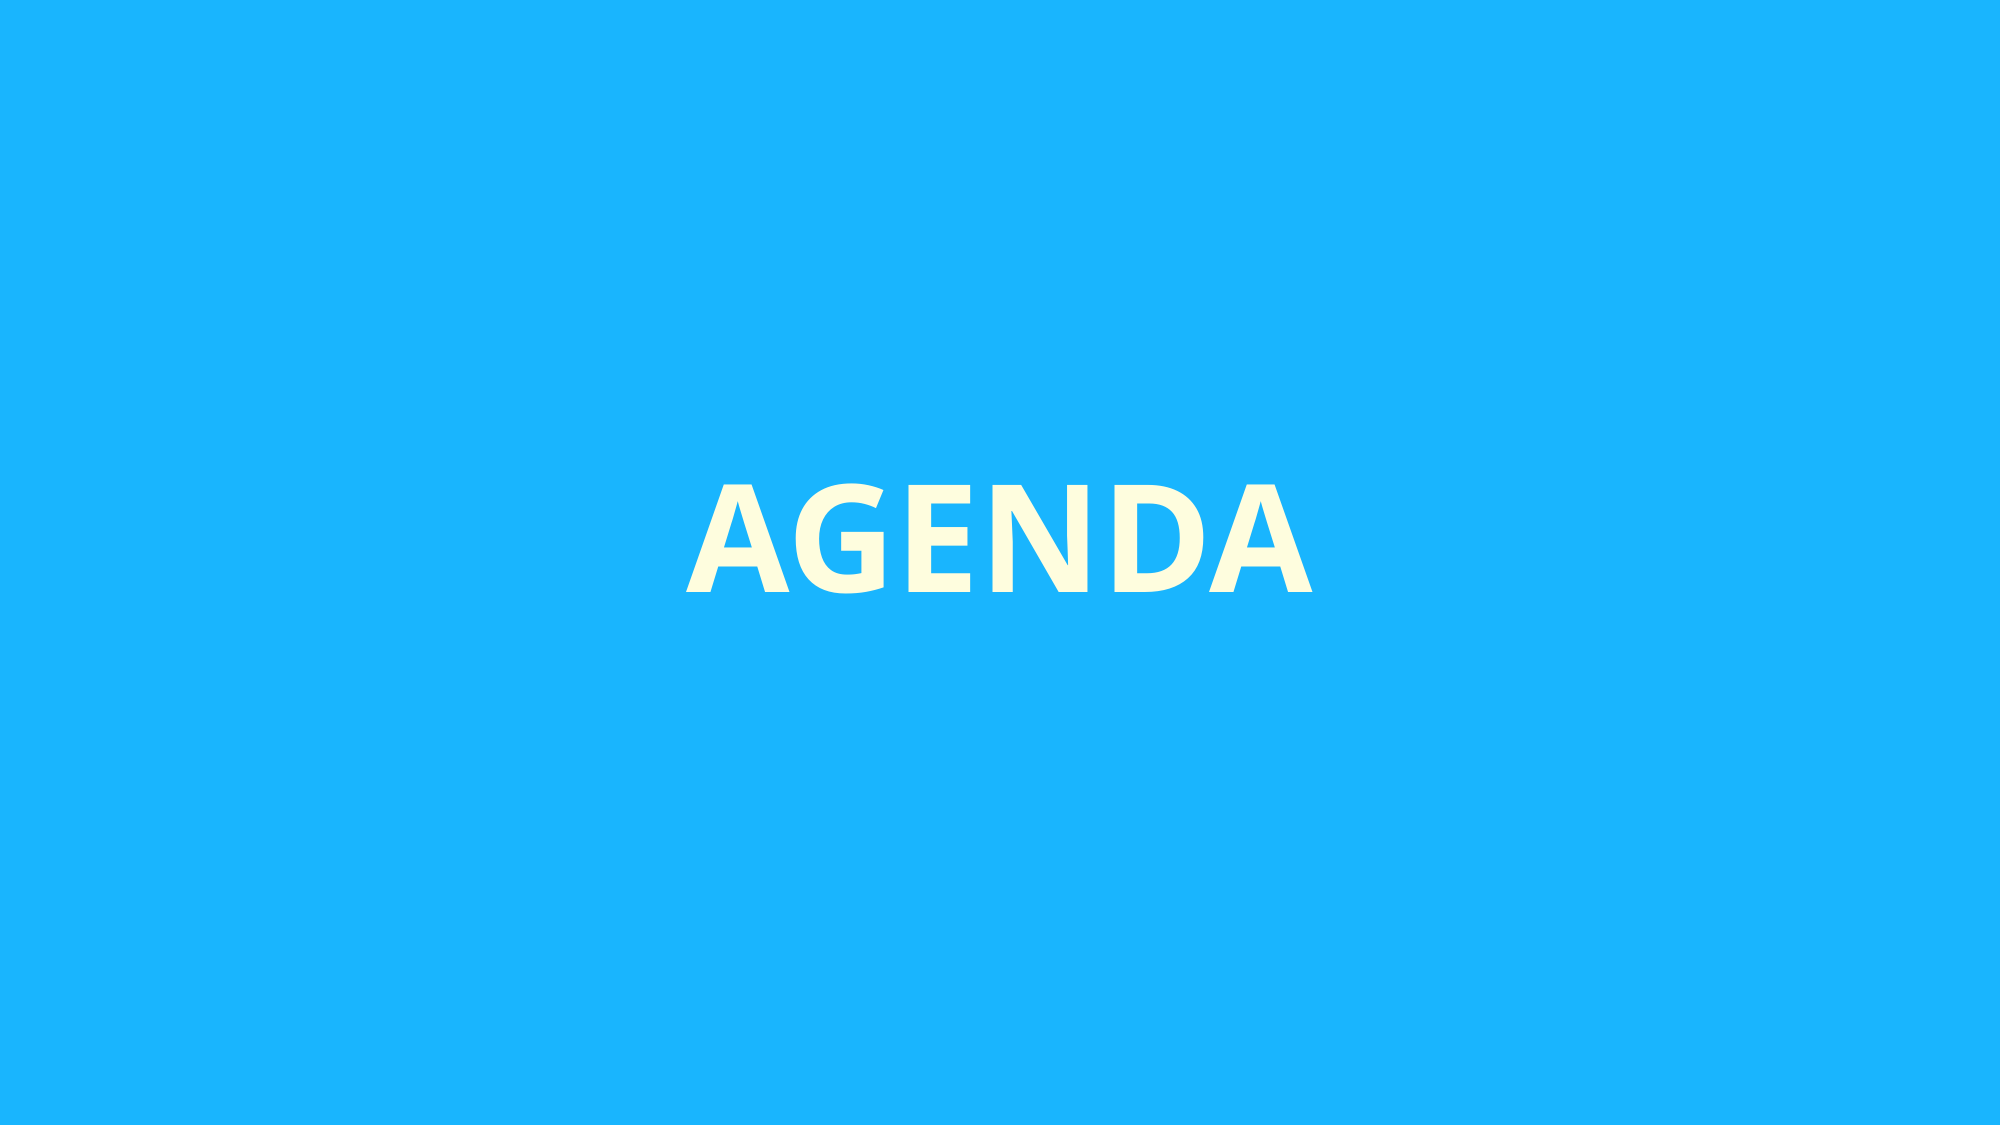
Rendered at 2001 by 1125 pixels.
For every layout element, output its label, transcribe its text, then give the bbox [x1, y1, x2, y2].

title AGENDA [0, 437, 2000, 633]
